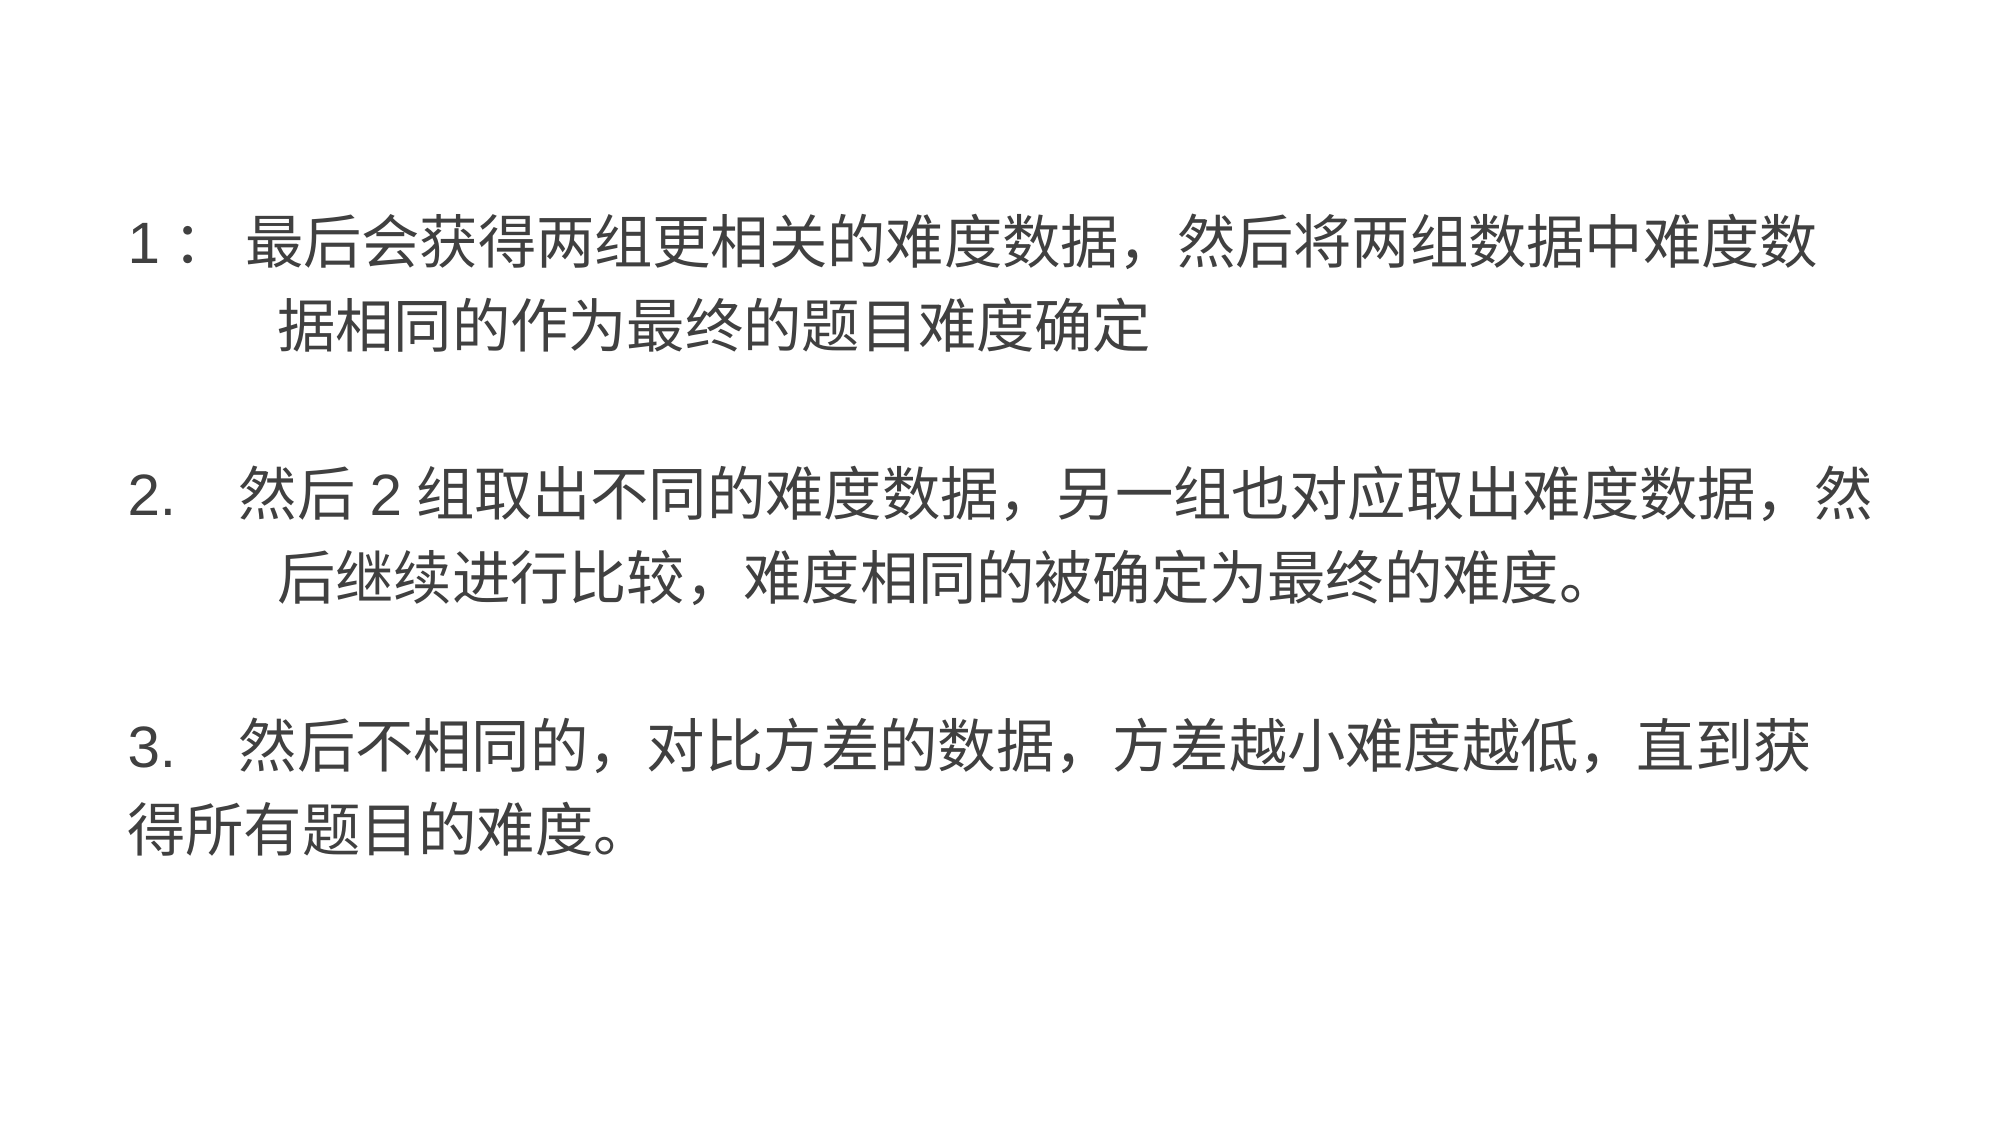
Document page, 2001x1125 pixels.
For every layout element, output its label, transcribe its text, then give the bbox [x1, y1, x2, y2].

text_box 1： 最后会获得两组更相关的难度数据，然后将两组数据中难度数 据相同的作为最终的题目难度确定 2. 然后2组取出不同的难度数据，另一组也对应取出难度数据，然 后继续进行比较，难度相同的被确定为最终的难度。 3. 然后不相同的，对比方差的数据，方差越小难度越低，直到获 得所有题目的难度。 [112, 183, 1887, 871]
